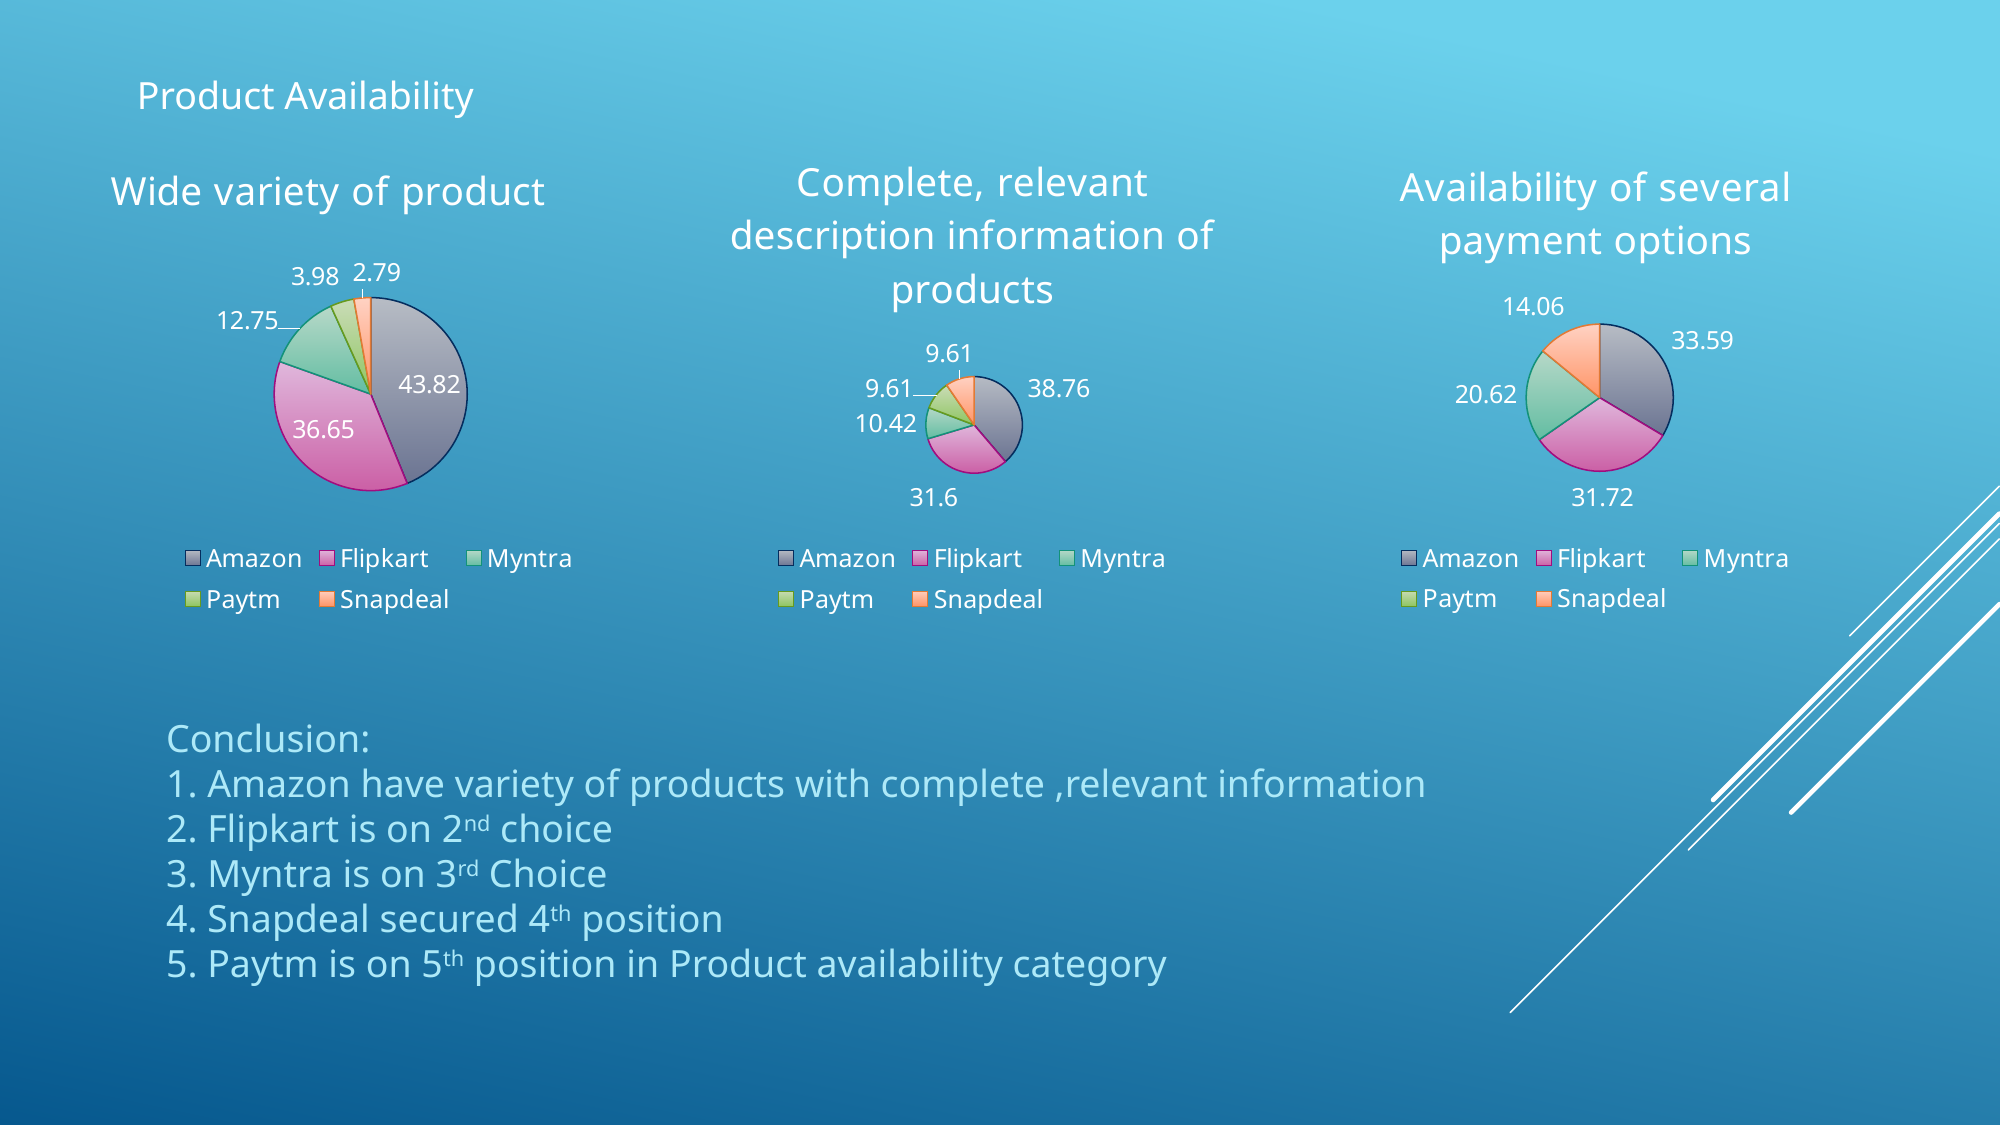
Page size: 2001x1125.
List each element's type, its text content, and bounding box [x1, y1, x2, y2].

text_box Product Availability [122, 64, 490, 125]
text_box Conclusion: 1. Amazon have variety of products with complete ,relevant information 2. Flipkart is on 2nd choice 3. Myntra is on 3rd Choice 4. Snapdeal secured 4th position 5. Paytm is on 5th position in Product availability category [151, 707, 1443, 993]
chart [59, 124, 1910, 623]
